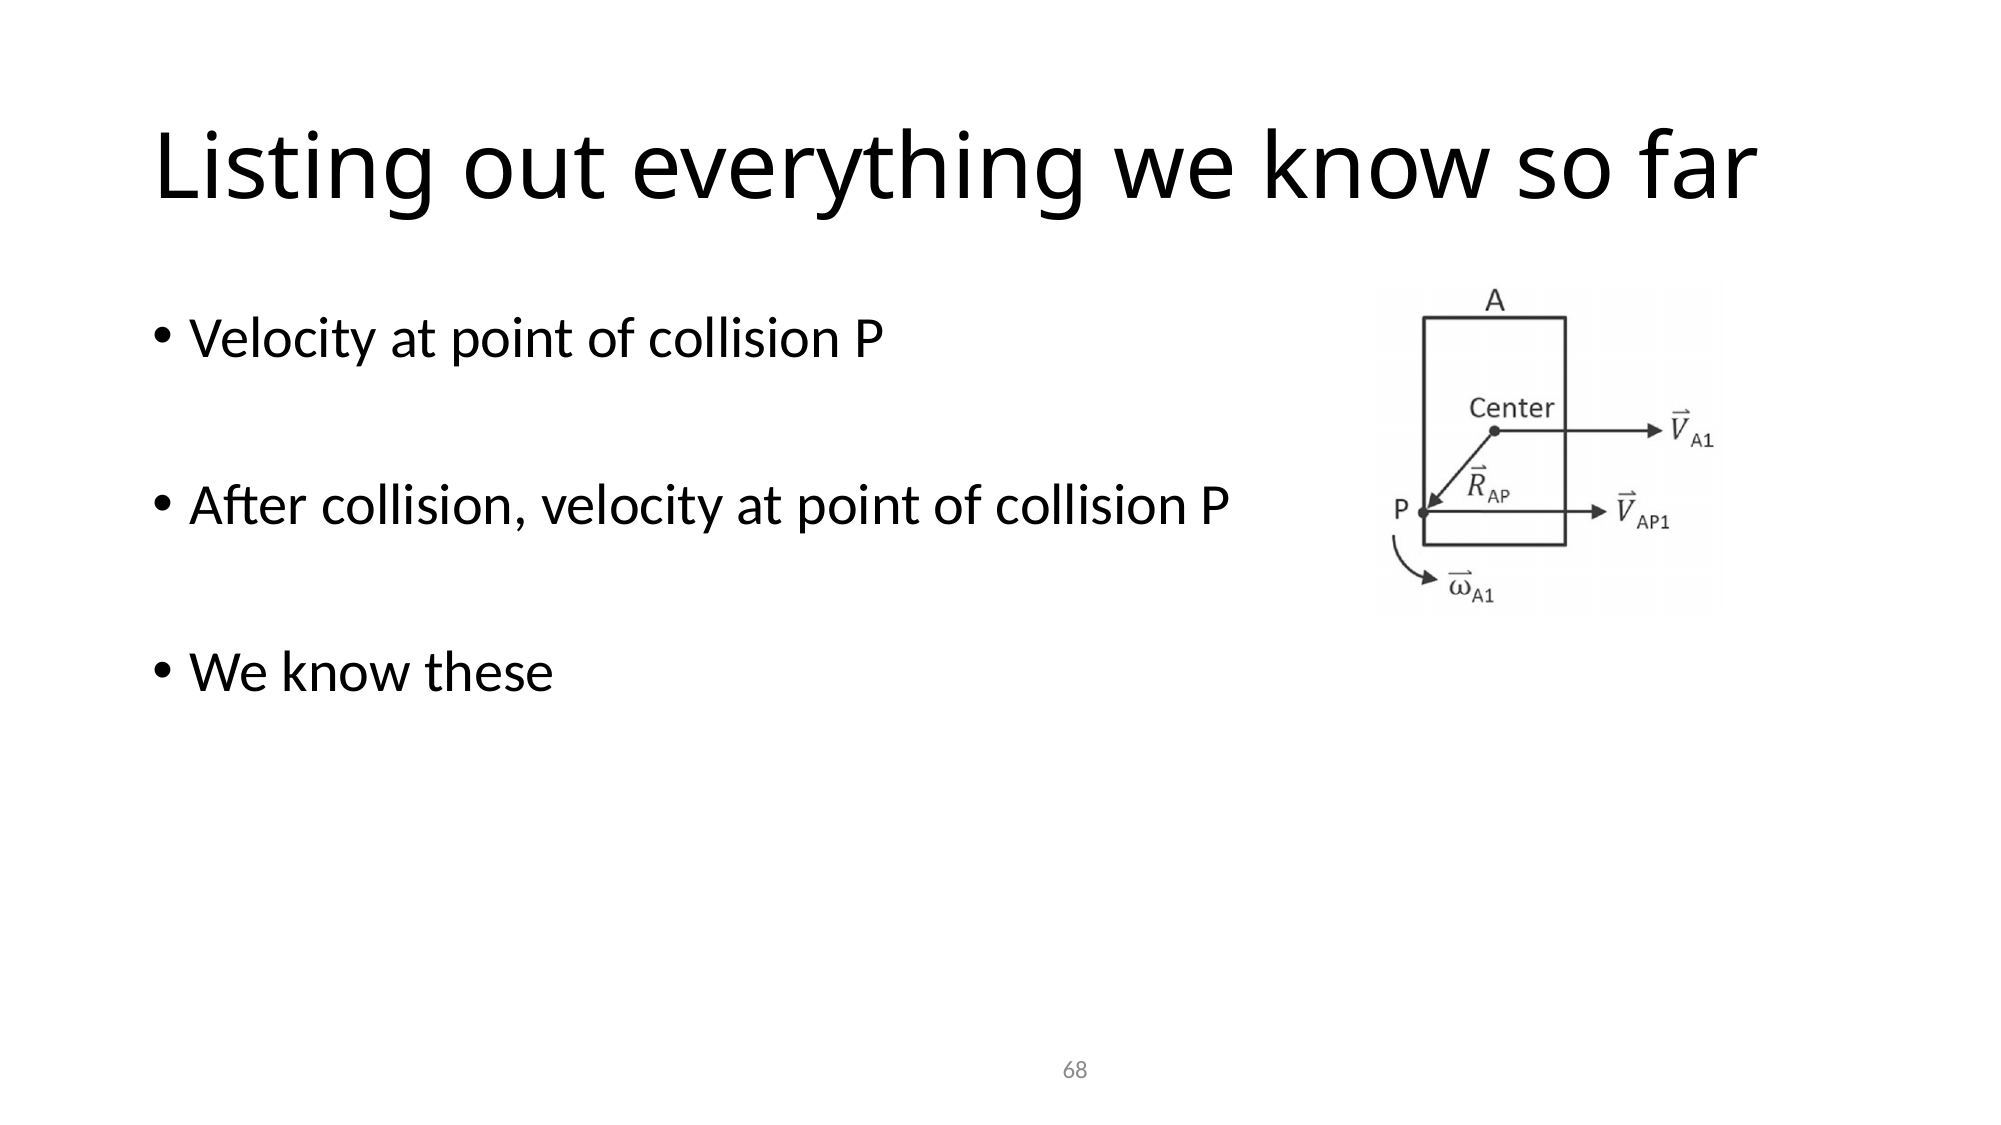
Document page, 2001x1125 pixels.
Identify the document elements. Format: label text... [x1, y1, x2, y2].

picture [1368, 277, 1723, 615]
title Listing out everything we know so far [137, 59, 1863, 278]
